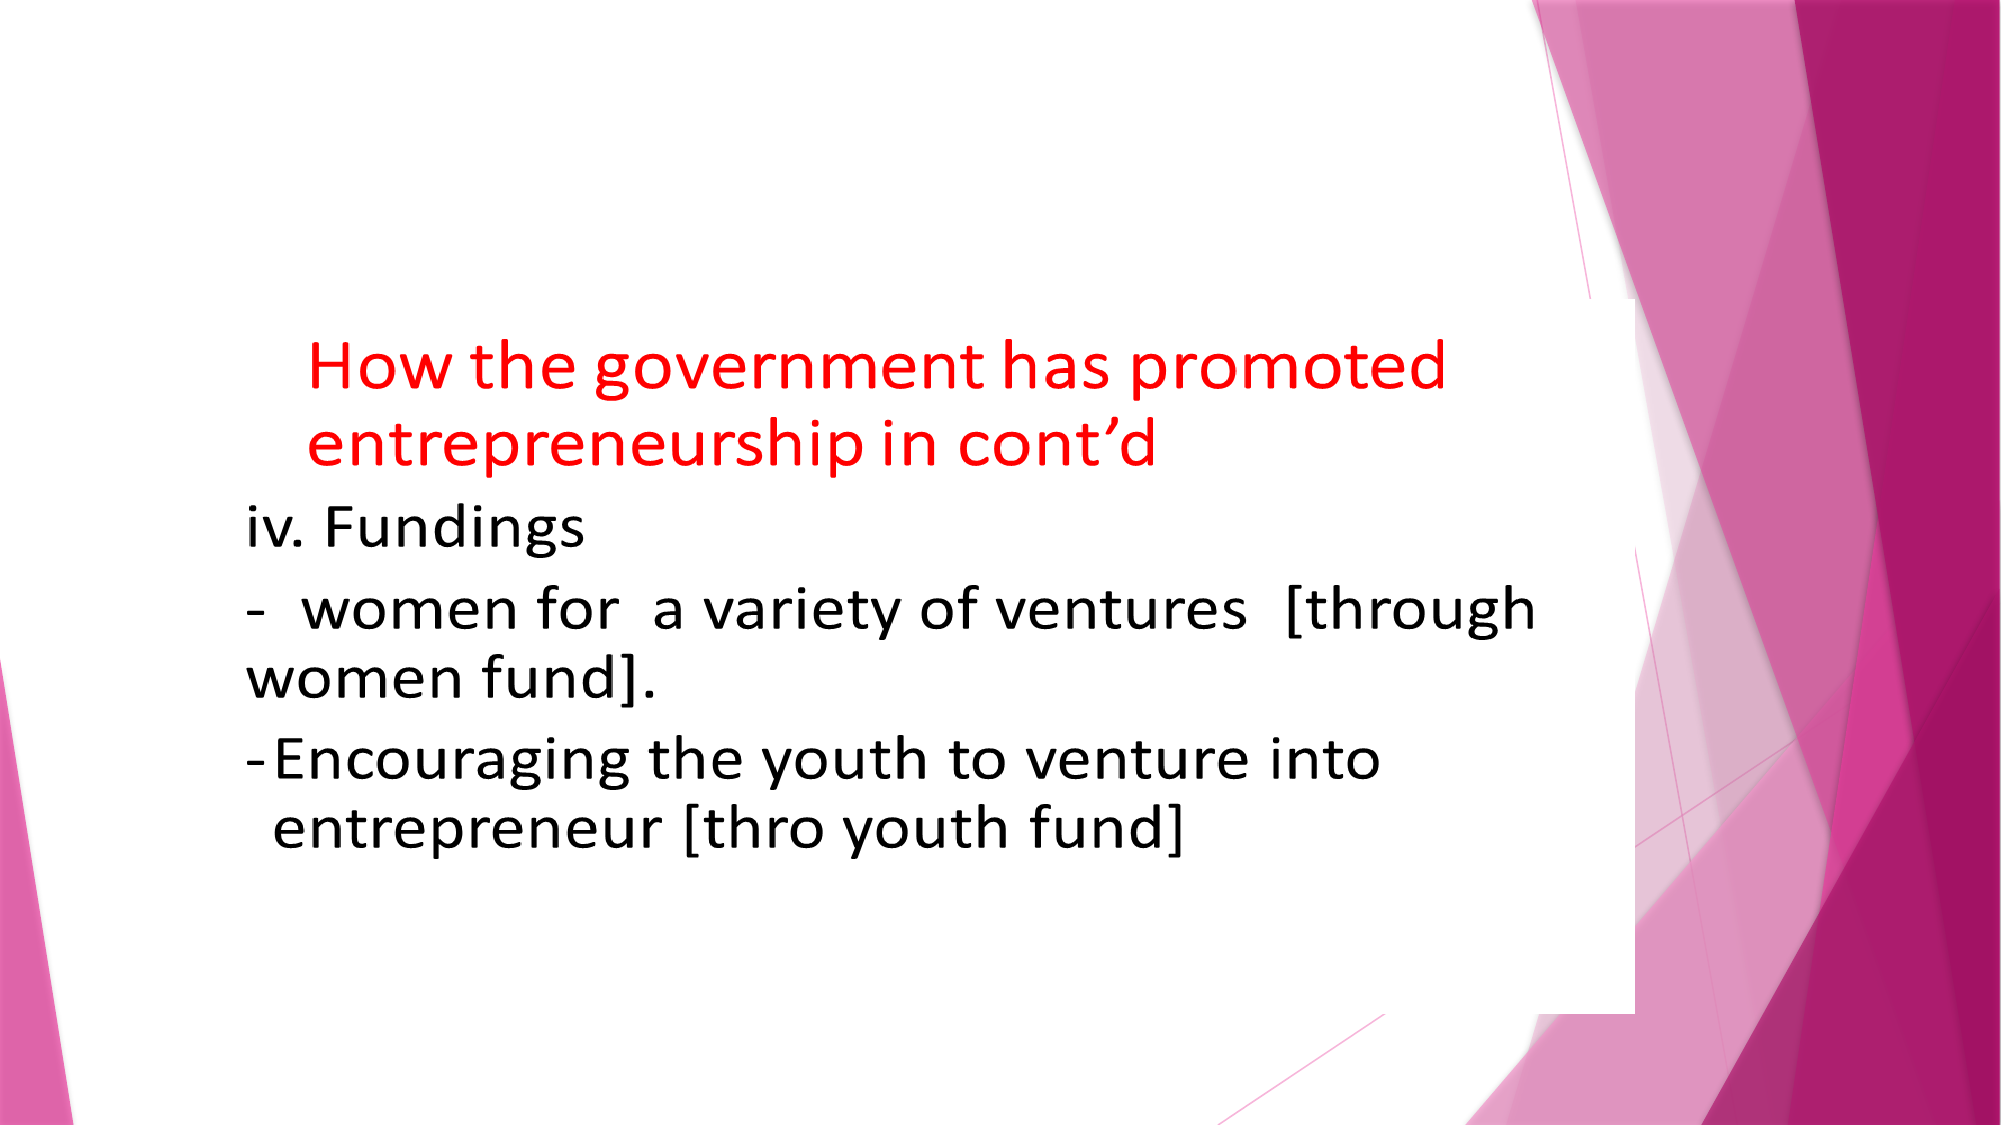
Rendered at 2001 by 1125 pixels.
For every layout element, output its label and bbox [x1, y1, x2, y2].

list [196, 298, 1635, 1014]
